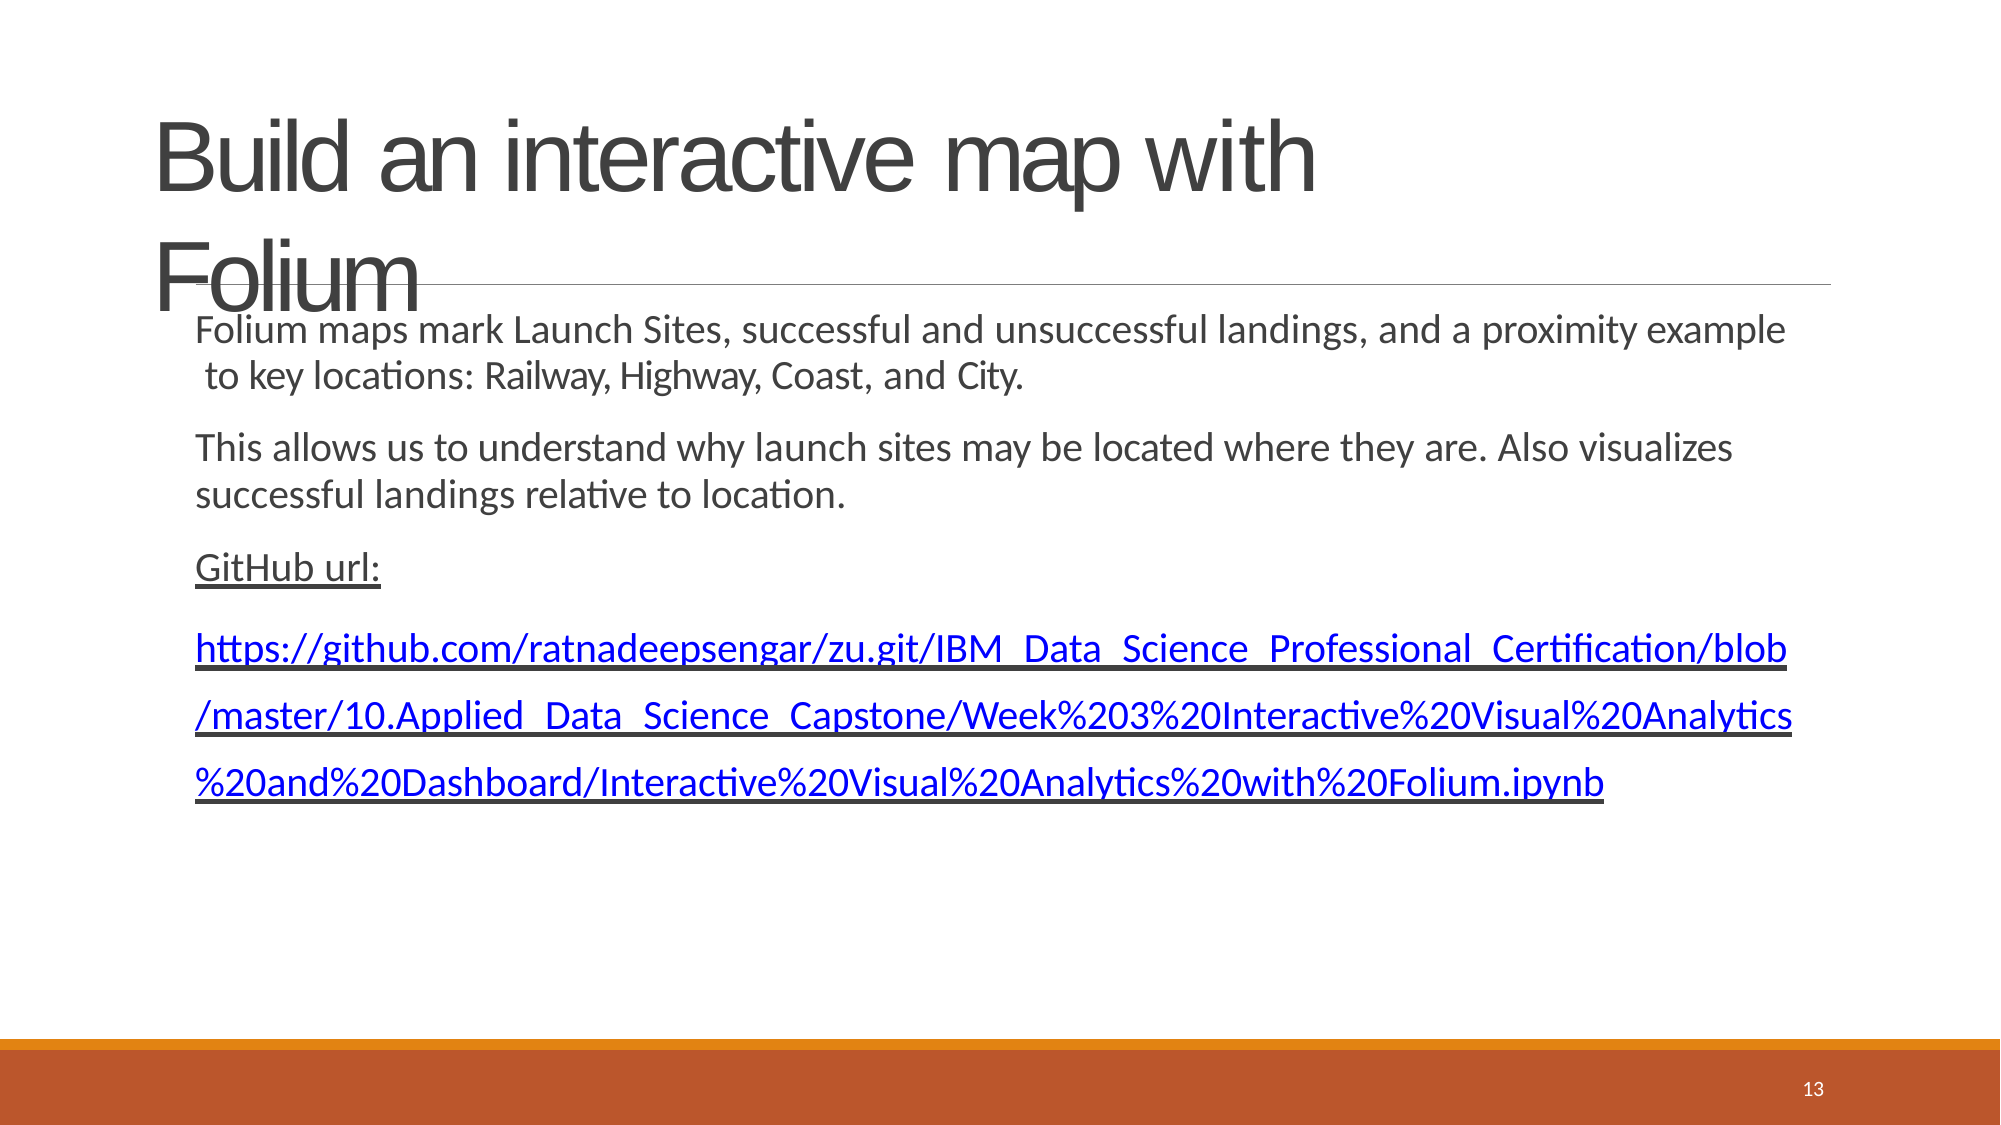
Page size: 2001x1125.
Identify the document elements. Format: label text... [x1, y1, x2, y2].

text_box Folium maps mark Launch Sites, successful and unsuccessful landings, and a proximity example to key locations: Railway, Highway, Coast, and City. This allows us to understand why launch sites may be located where they are. Also visualizes successful landings relative to location. GitHub url: https://github.com/ratnadeepsengar/zu.git/IBM_Data_Science_Professional_Certification/blob/master/10.Applied_Data_Science_Capstone/Week%203%20Interactive%20Visual%20Analytics%20and%20Dashboard/Interactive%20Visual%20Analytics%20with%20Folium.ipynb [192, 299, 1795, 671]
title Build an interactive map with Folium [150, 89, 1584, 332]
slide_number 13 [1795, 1077, 1831, 1125]
